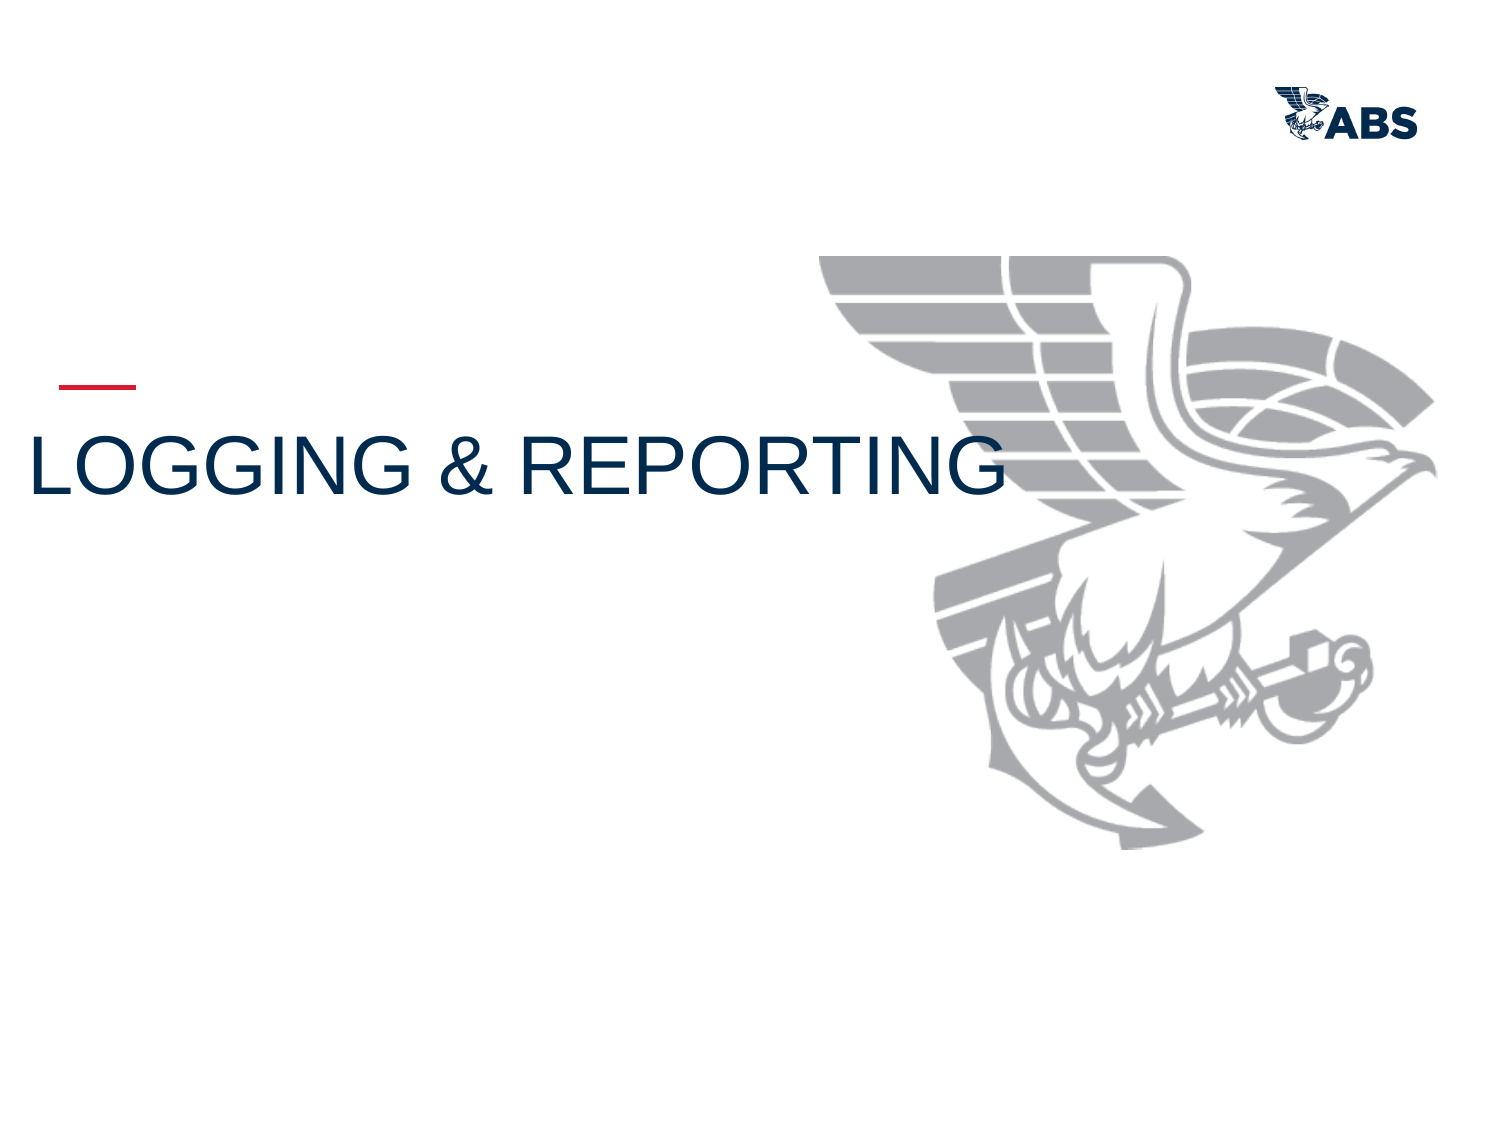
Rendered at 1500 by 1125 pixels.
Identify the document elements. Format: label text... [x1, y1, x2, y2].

picture [819, 256, 1438, 850]
list LOGGING & REPORTING [12, 415, 1172, 538]
picture [1275, 87, 1417, 140]
